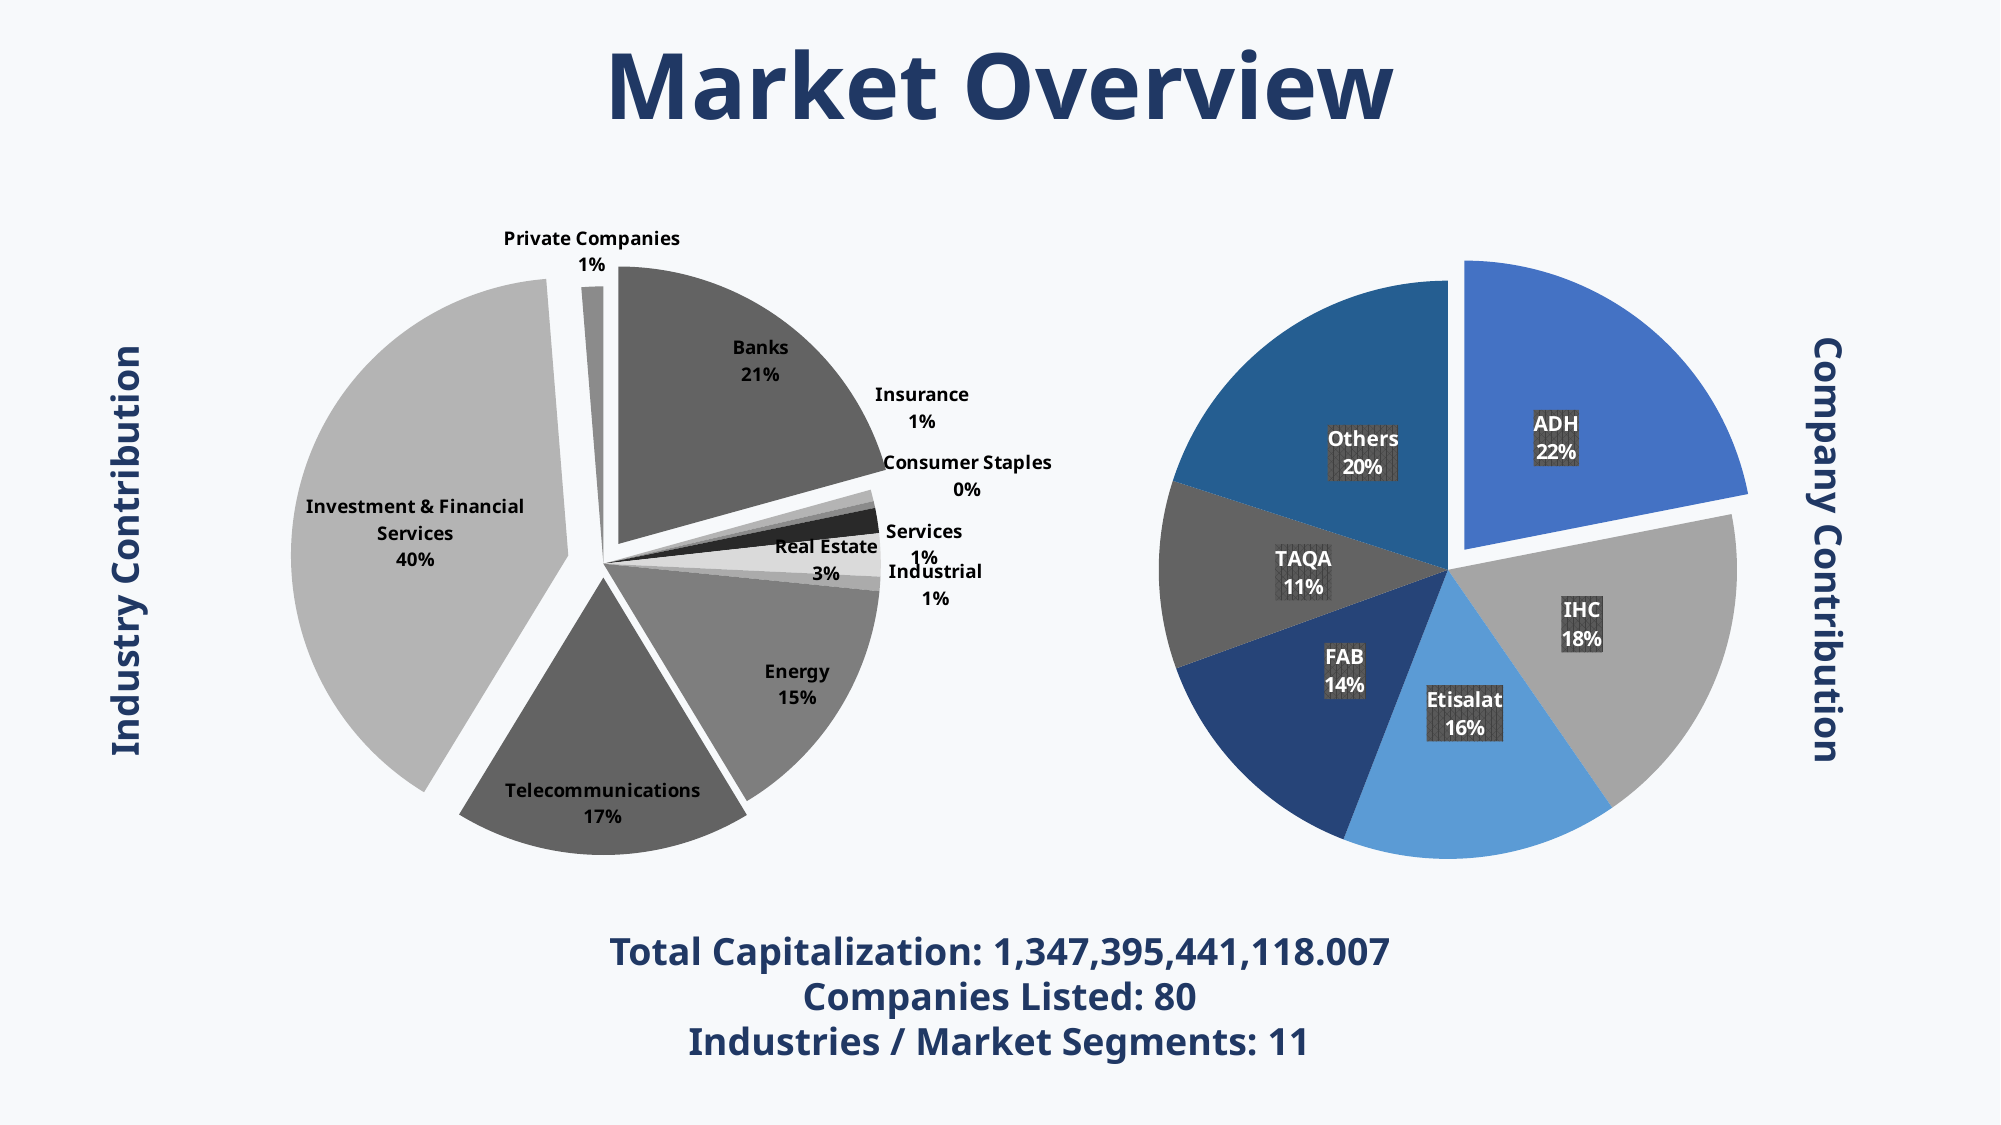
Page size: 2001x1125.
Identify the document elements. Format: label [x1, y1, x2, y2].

picture [0, 0, 2000, 1125]
chart [0, 192, 1994, 943]
